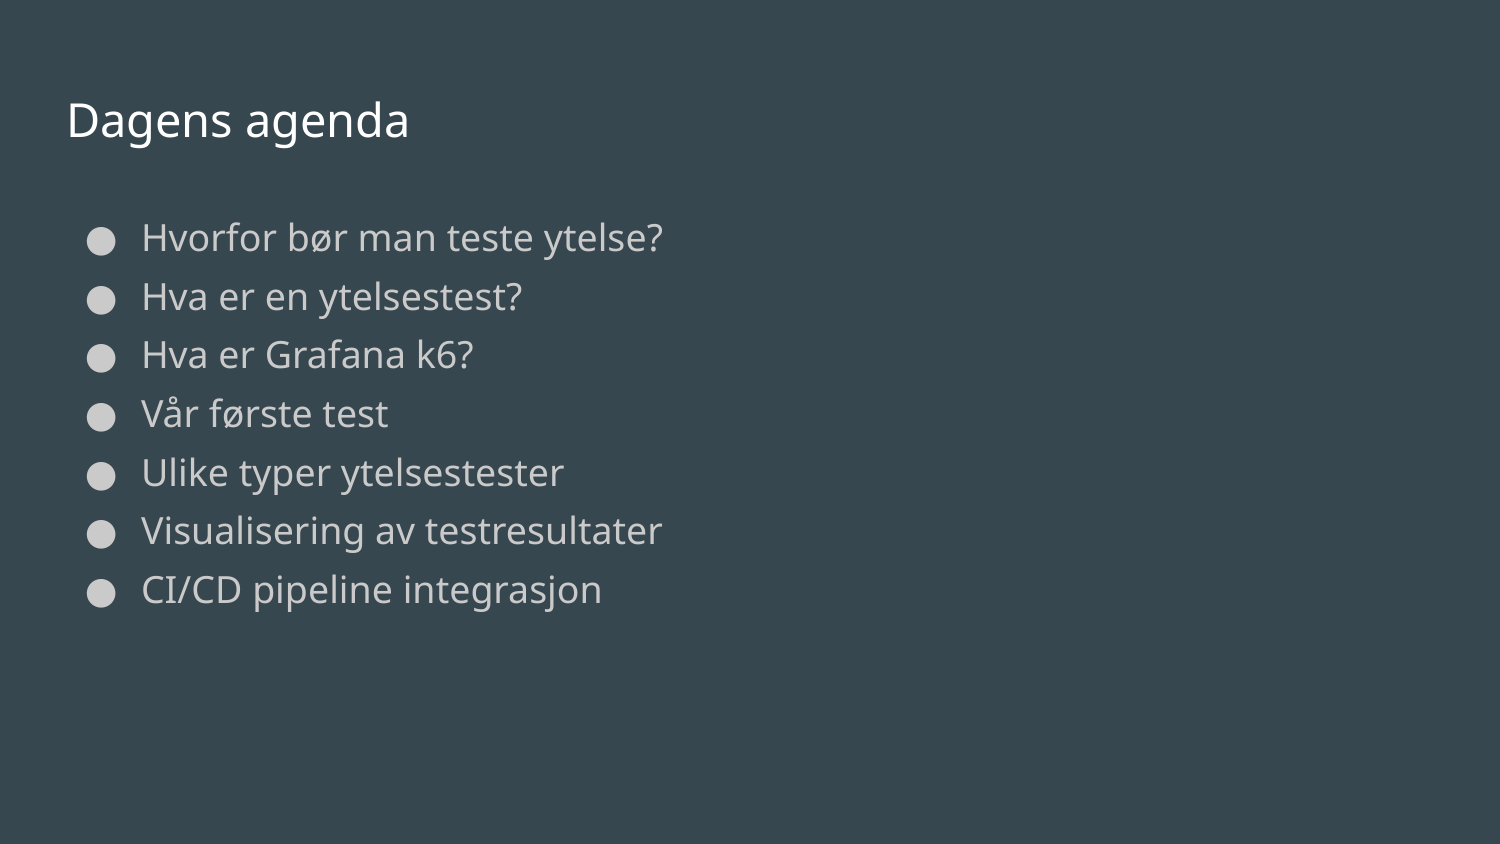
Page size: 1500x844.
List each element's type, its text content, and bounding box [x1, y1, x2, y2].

title Dagens agenda [51, 72, 1449, 167]
list Hvorfor bør man teste ytelse? Hva er en ytelsestest? Hva er Grafana k6? Vår første test Ulike typer ytelsestester Visualisering av testresultater CI/CD pipeline integrasjon [51, 189, 1449, 750]
